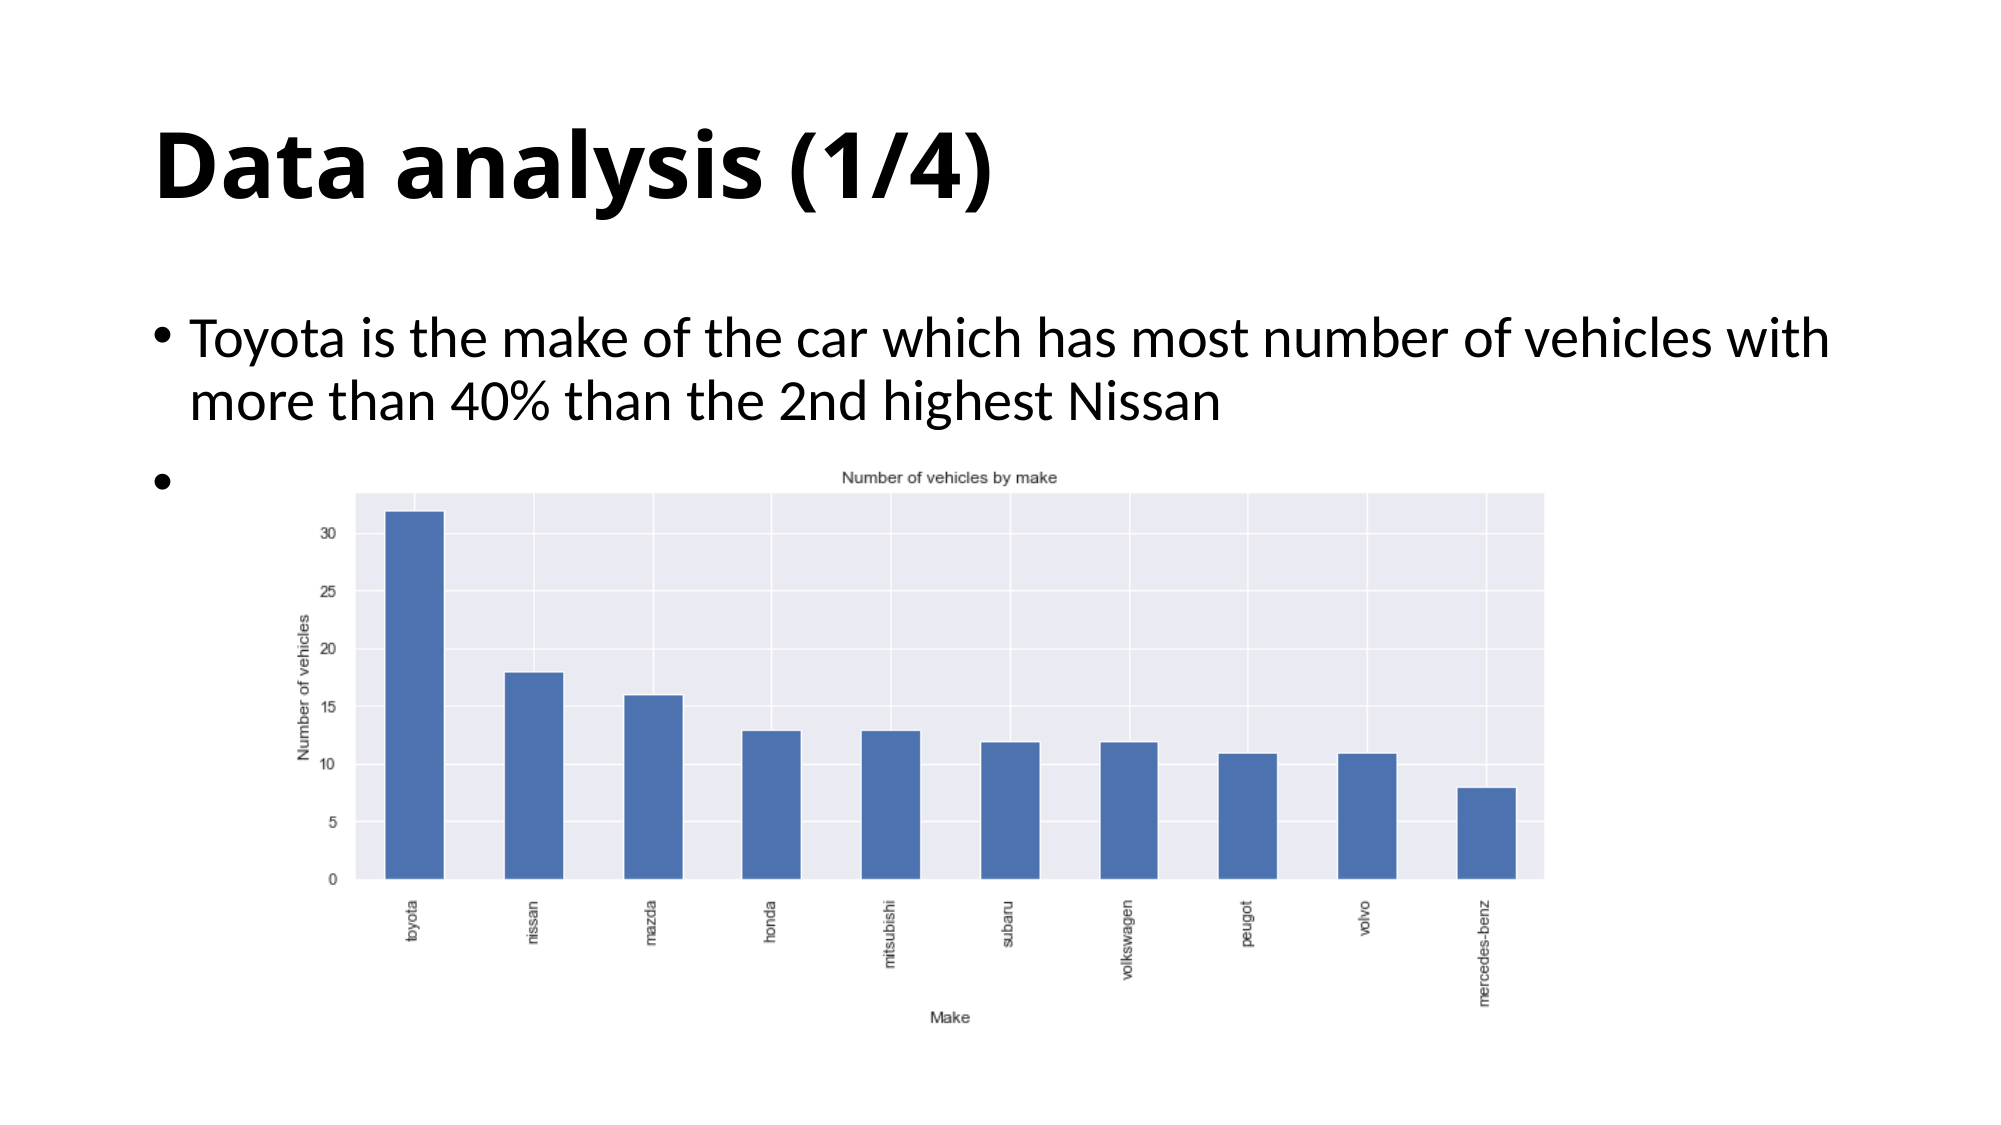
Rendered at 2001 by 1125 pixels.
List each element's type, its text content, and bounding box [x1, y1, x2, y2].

list Toyota is the make of the car which has most number of vehicles with more than 40% than the 2nd highest Nissan [137, 299, 1863, 1014]
title Data analysis (1/4) [137, 59, 1863, 278]
picture [289, 462, 1563, 1036]
